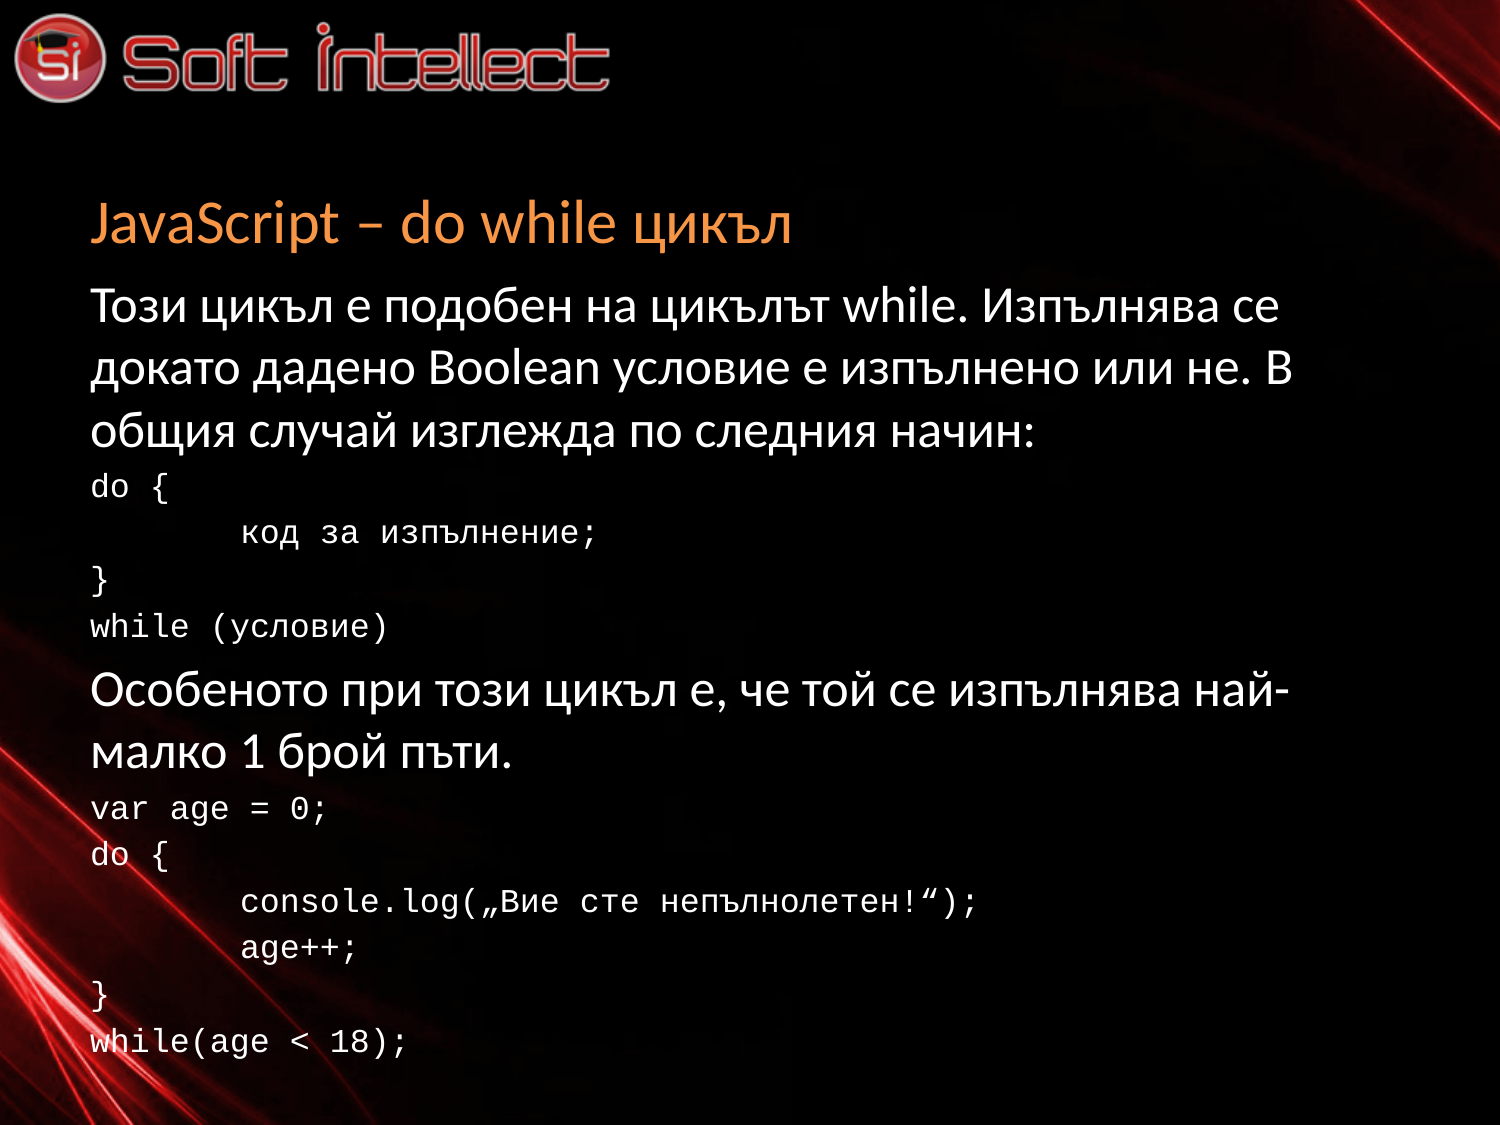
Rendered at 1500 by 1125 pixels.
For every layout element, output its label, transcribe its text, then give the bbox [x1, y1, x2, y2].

picture [0, 0, 1500, 1125]
list Този цикъл е подобен на цикълът while. Изпълнява се докато дадено Boolean условие е изпълнено или не. В общия случай изглежда по следния начин: do { код за изпълнение; } while (условие) Особеното при този цикъл е, че той се изпълнява най-малко 1 брой пъти. var age = 0; do { console.log(„Вие сте непълнолетен!“); age++; } while(age < 18); [75, 262, 1425, 1005]
title JavaScript – do while цикъл [75, 125, 1425, 262]
